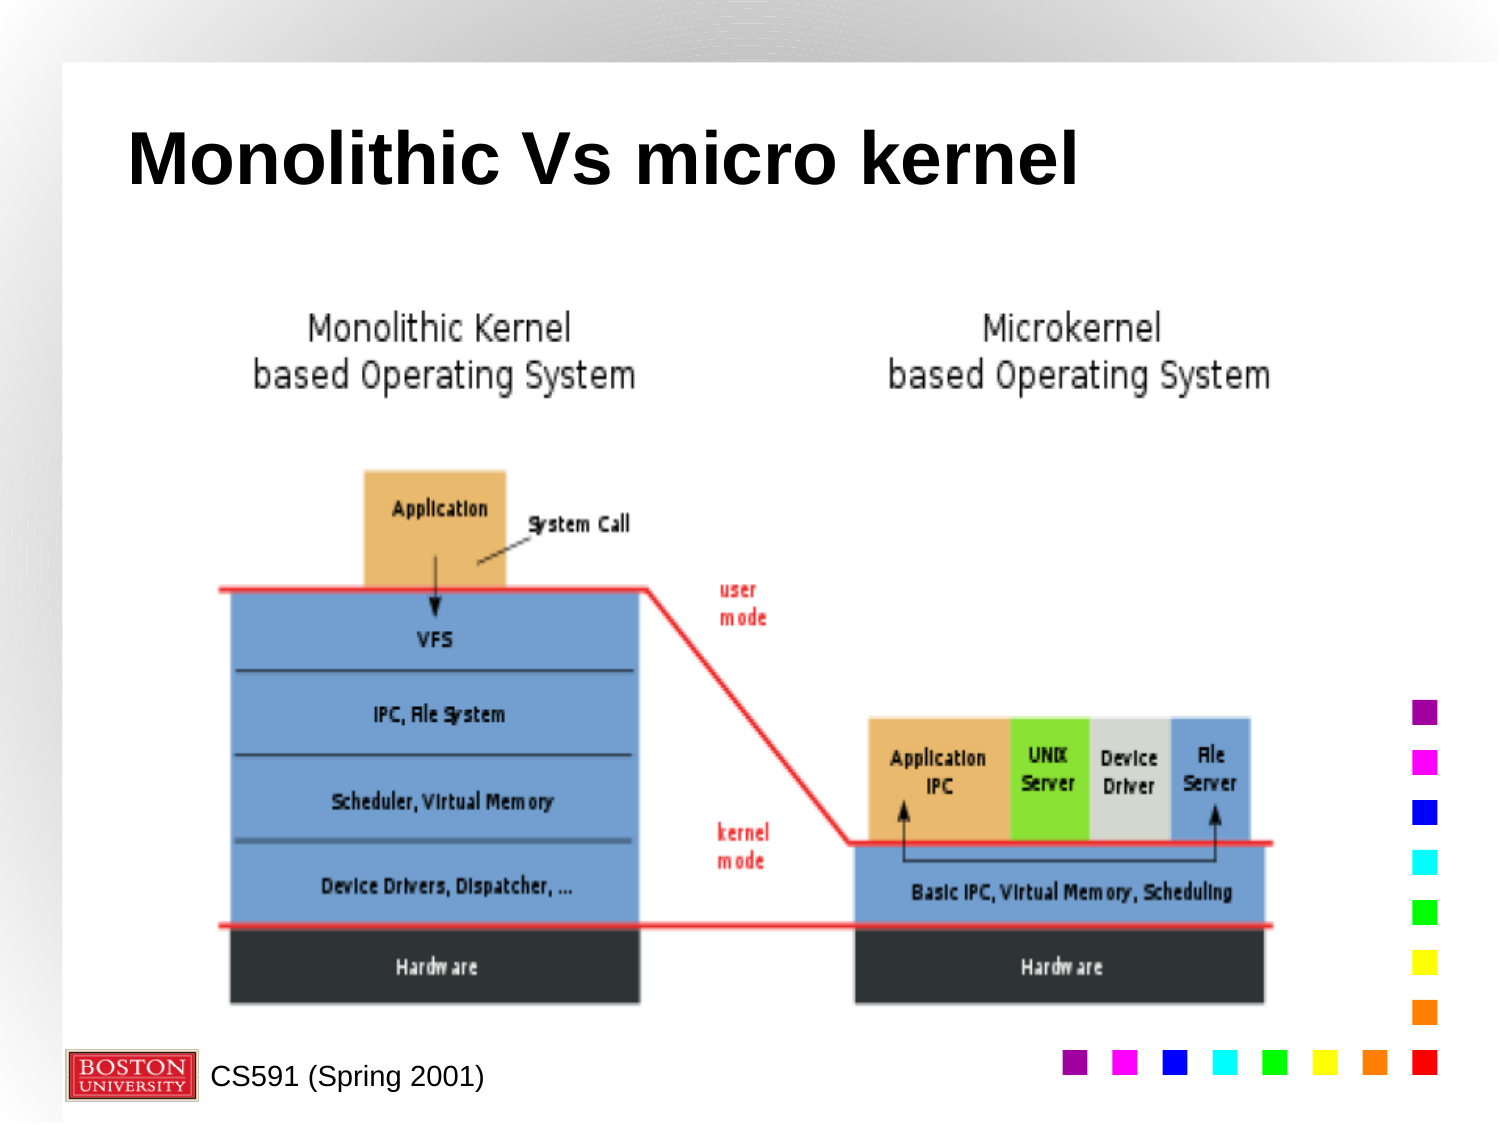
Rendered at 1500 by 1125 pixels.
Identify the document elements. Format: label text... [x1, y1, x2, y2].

picture [65, 1049, 199, 1102]
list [203, 292, 1297, 1012]
title Monolithic Vs micro kernel [112, 19, 1388, 207]
